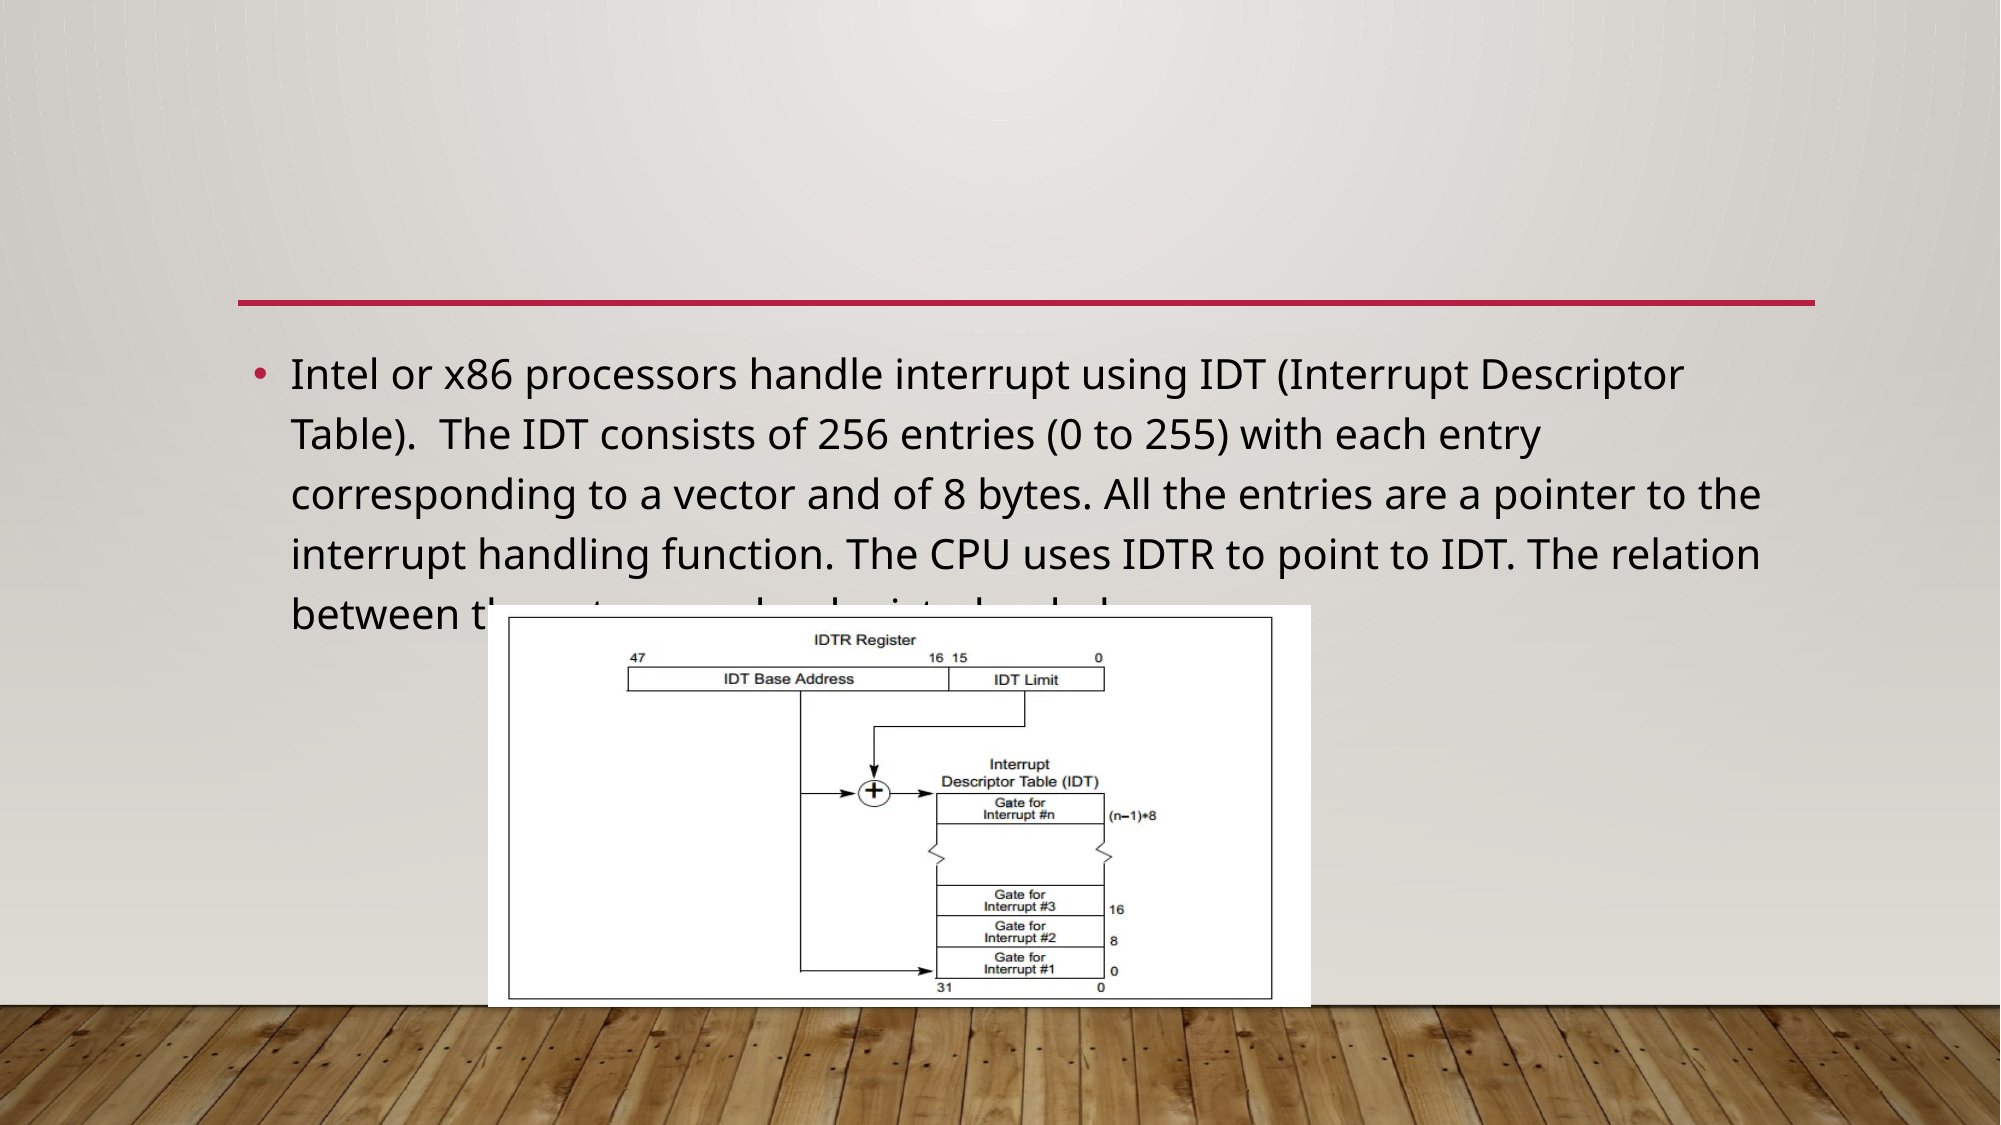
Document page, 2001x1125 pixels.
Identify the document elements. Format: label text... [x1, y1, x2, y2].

picture [487, 604, 1311, 1008]
picture [0, 1005, 2000, 1125]
list Intel or x86 processors handle interrupt using IDT (Interrupt Descriptor Table). The IDT consists of 256 entries (0 to 255) with each entry corresponding to a vector and of 8 bytes. All the entries are a pointer to the interrupt handling function. The CPU uses IDTR to point to IDT. The relation between those two can be depicted as below, [238, 330, 1814, 1039]
